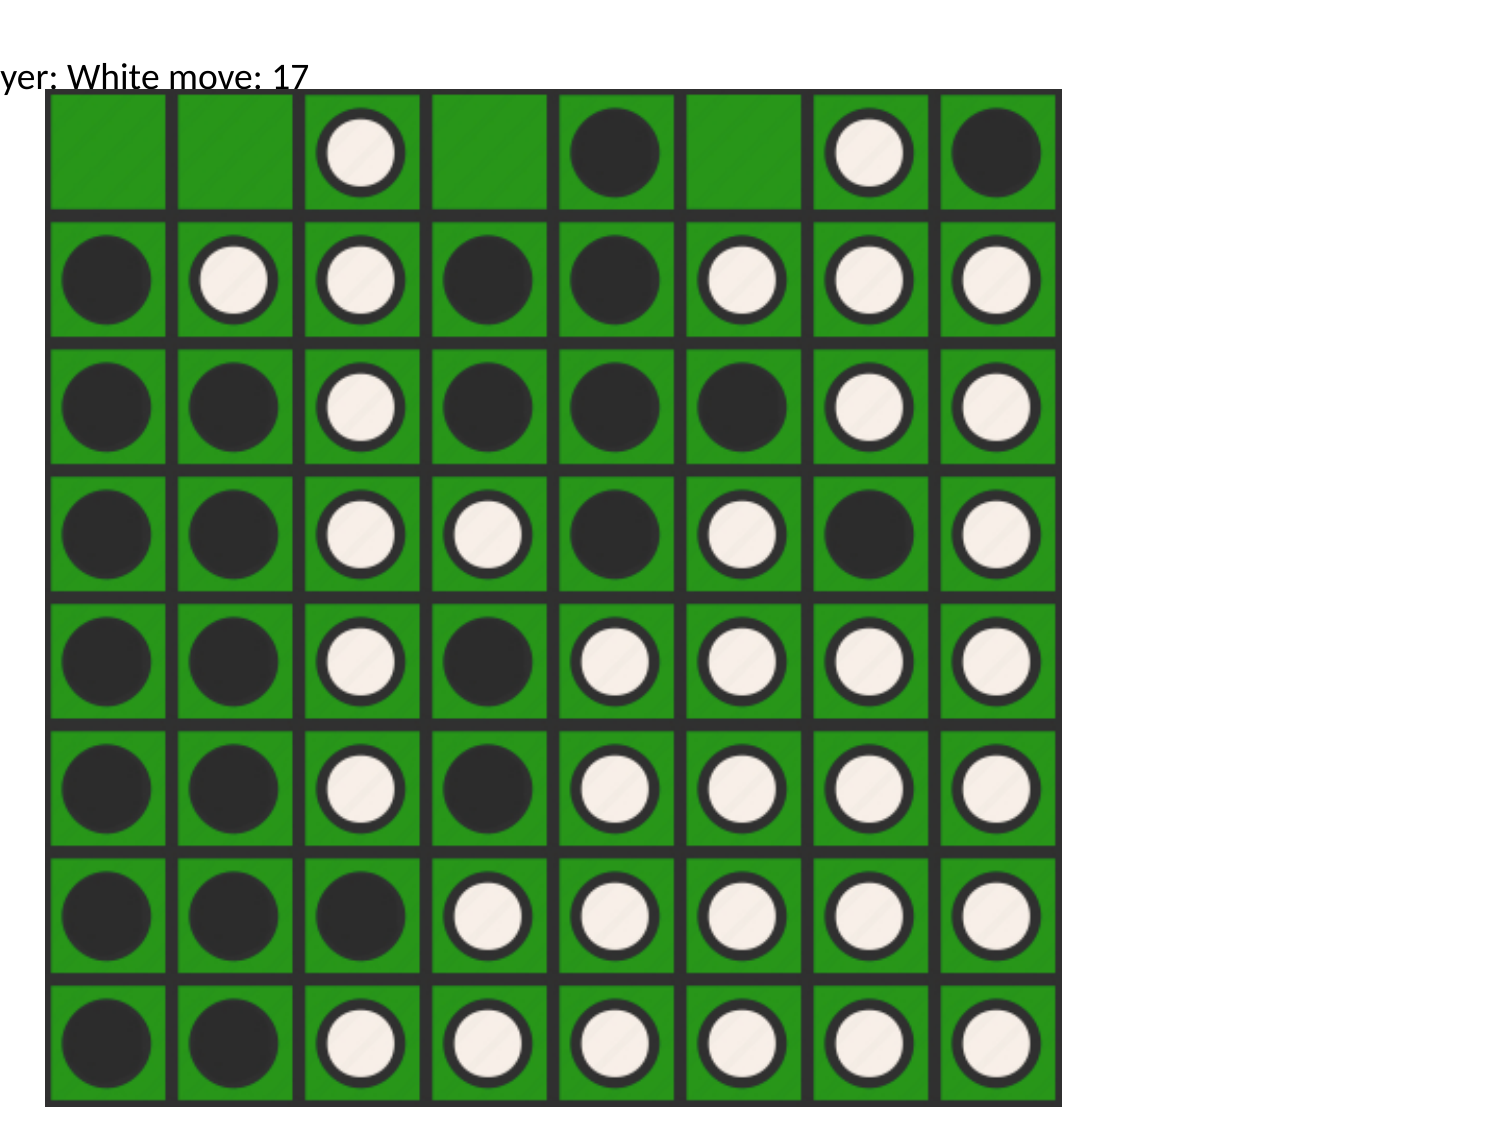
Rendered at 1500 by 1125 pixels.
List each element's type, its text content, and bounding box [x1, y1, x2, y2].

picture [44, 89, 1062, 1107]
text_box turn: 56 player: White move: 17 [0, 44, 325, 105]
